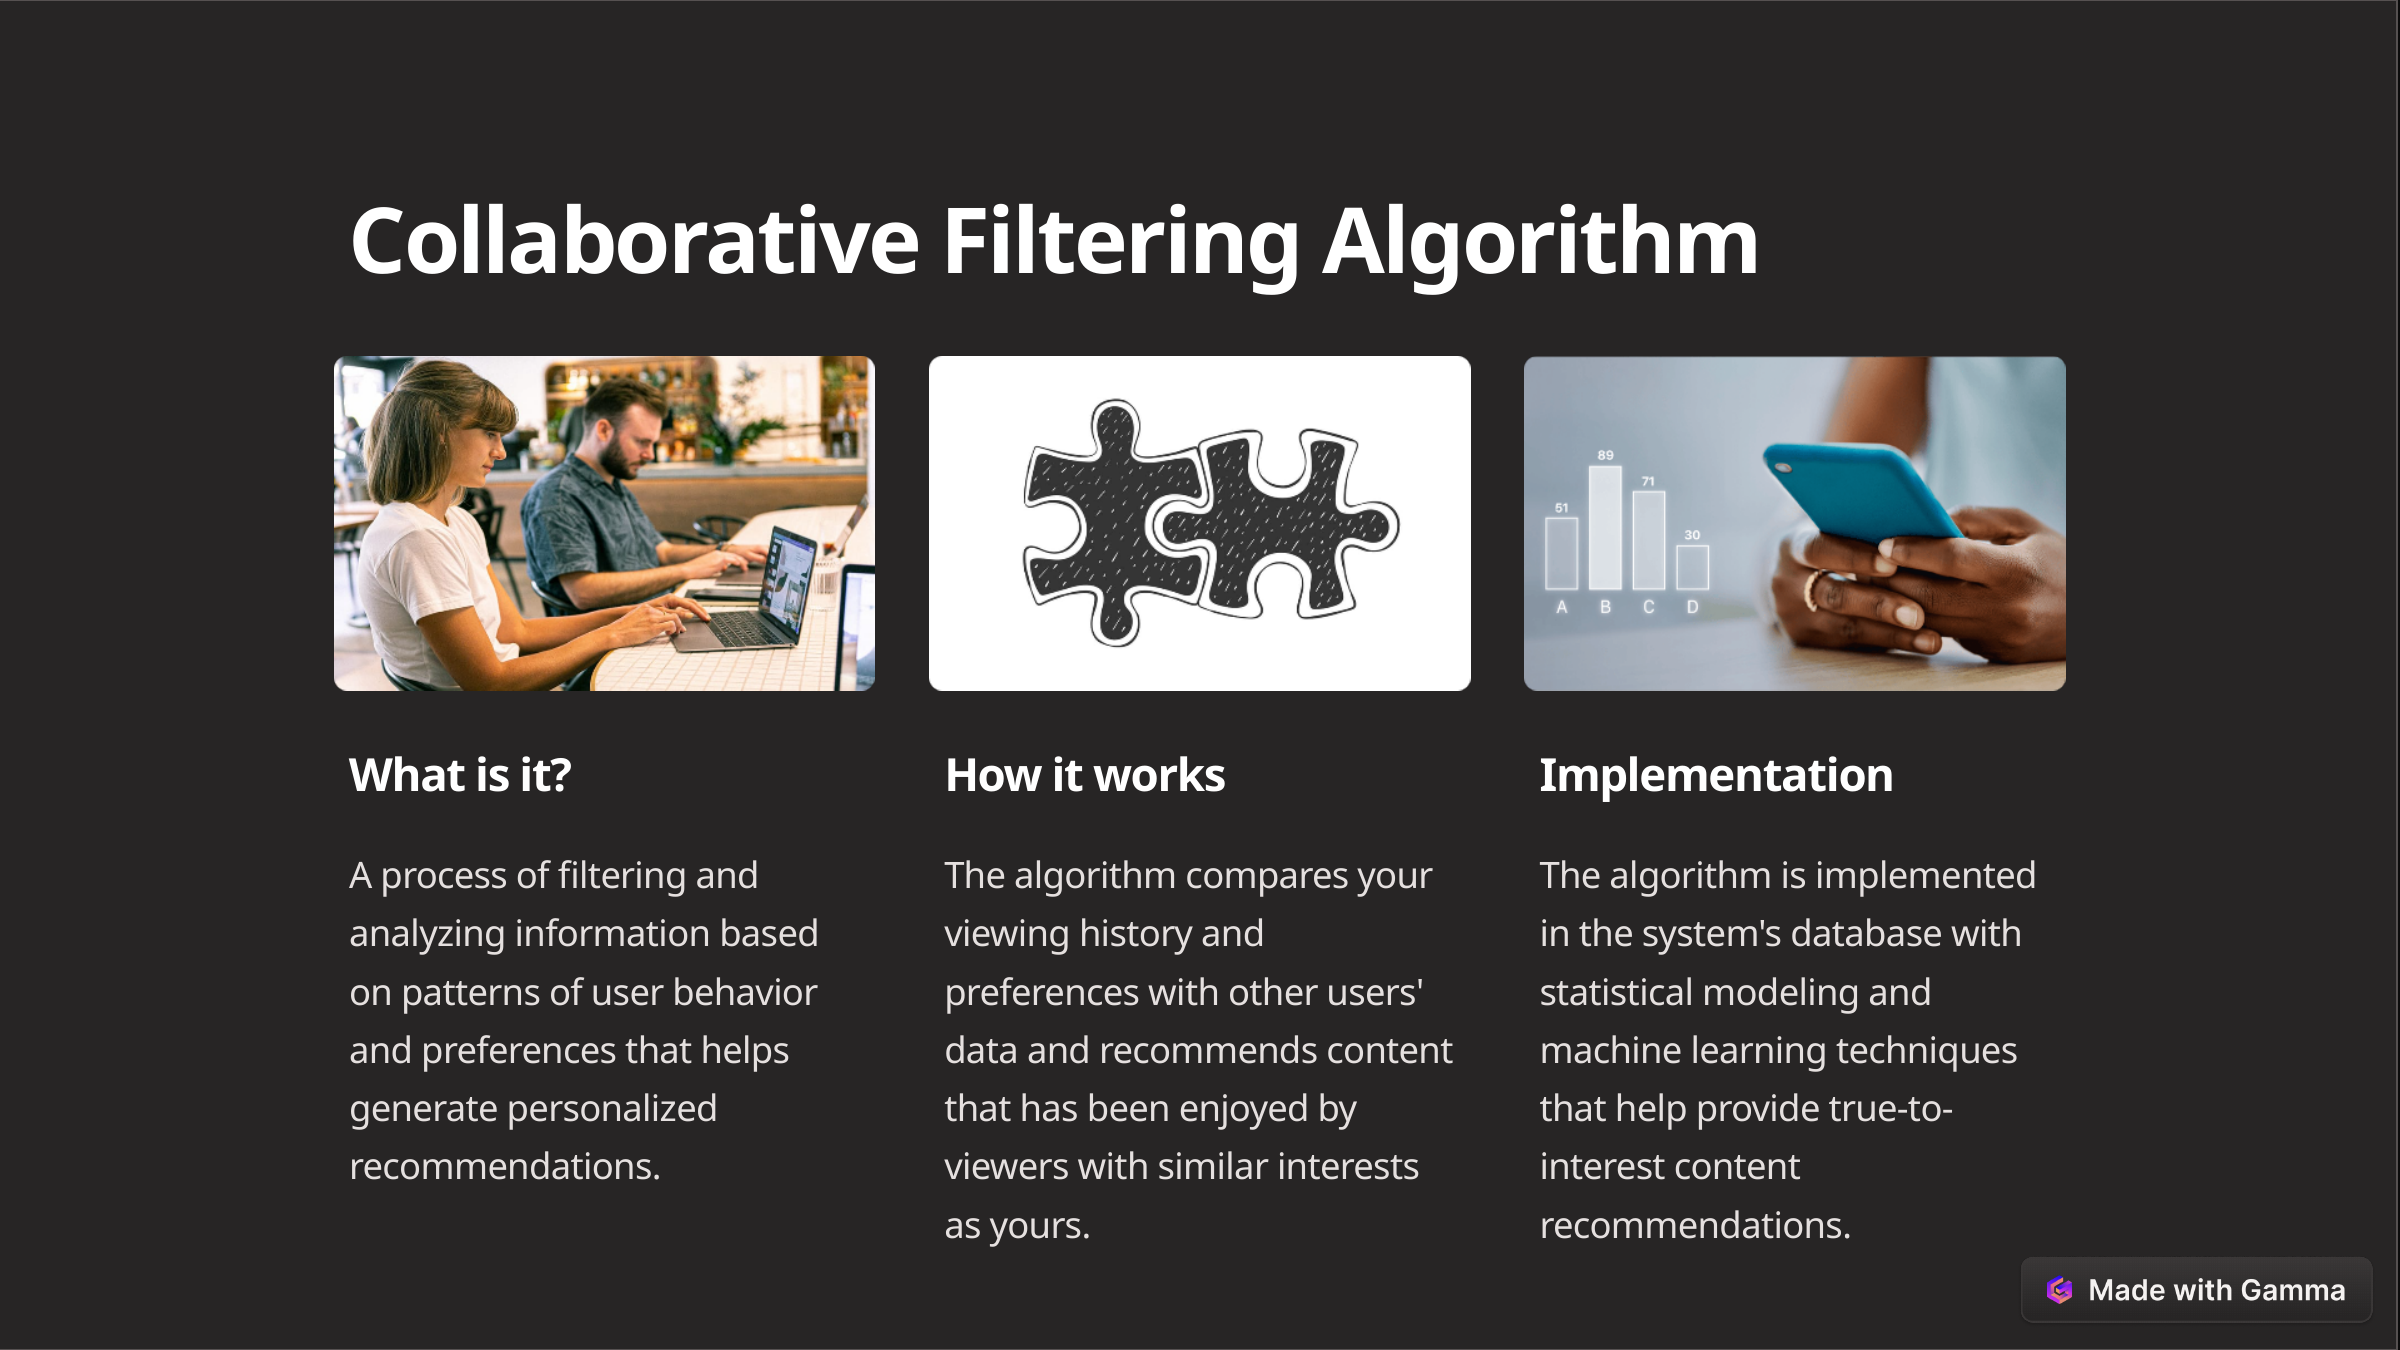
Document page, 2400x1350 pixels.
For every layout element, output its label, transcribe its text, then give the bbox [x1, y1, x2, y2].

text_box The algorithm compares your viewing history and preferences with other users' data and recommends content that has been enjoyed by viewers with similar interests as yours. [929, 830, 1471, 1180]
text_box [0, 0, 2397, 1350]
text_box The algorithm is implemented in the system's database with statistical modeling and machine learning techniques that help provide true-to-interest content recommendations. [1524, 830, 2066, 1180]
text_box Collaborative Filtering Algorithm [334, 170, 1698, 284]
text_box Implementation [1524, 736, 1890, 794]
text_box A process of filtering and analyzing information based on patterns of user behavior and preferences that helps generate personalized recommendations. [334, 829, 875, 1122]
picture [334, 356, 875, 691]
text_box What is it? [334, 736, 699, 794]
picture [2008, 1244, 2385, 1335]
picture [929, 356, 1471, 691]
picture [1524, 356, 2066, 691]
text_box How it works [929, 736, 1295, 794]
